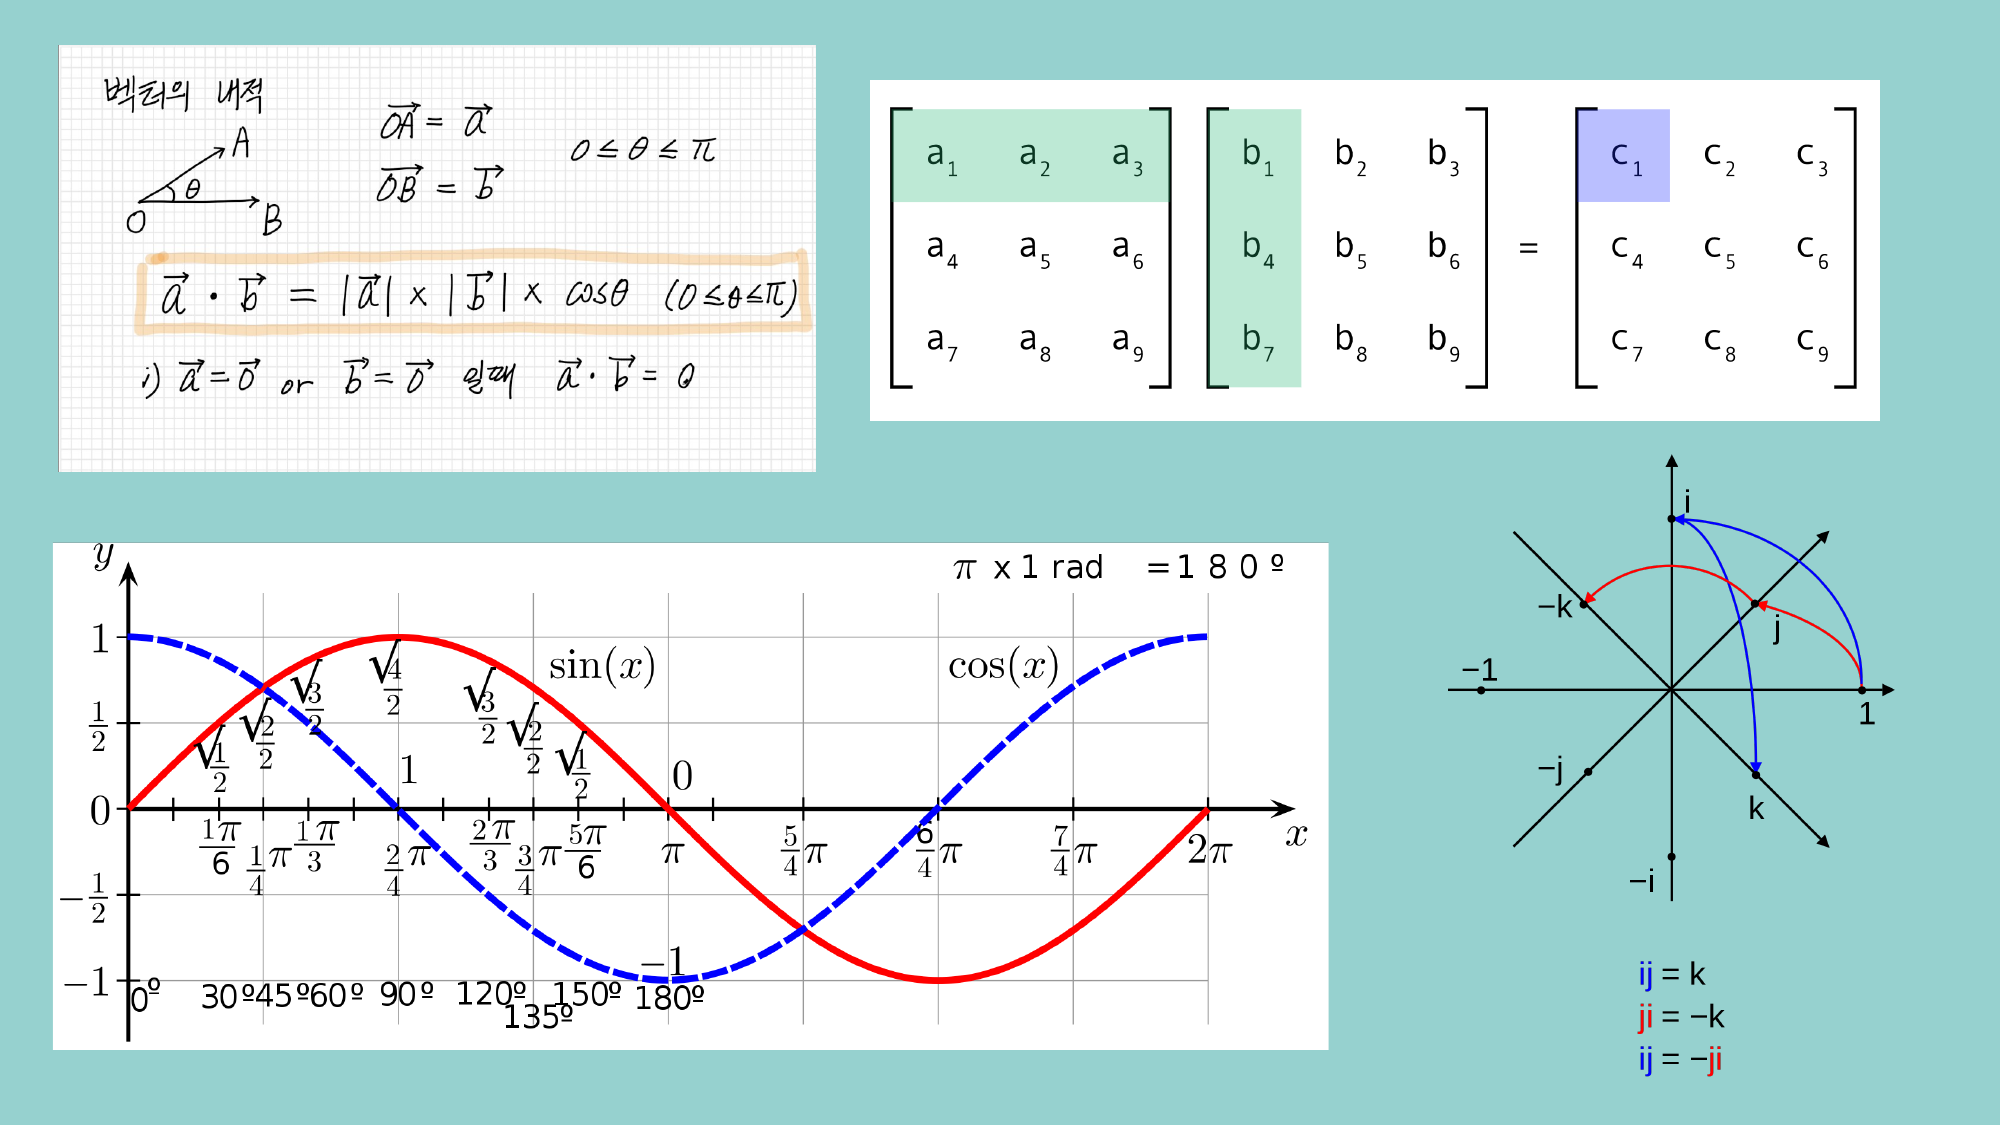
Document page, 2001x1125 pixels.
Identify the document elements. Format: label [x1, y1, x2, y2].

picture [41, 535, 1330, 1050]
picture [58, 45, 816, 472]
picture [1448, 454, 1895, 1077]
picture [870, 80, 1880, 421]
